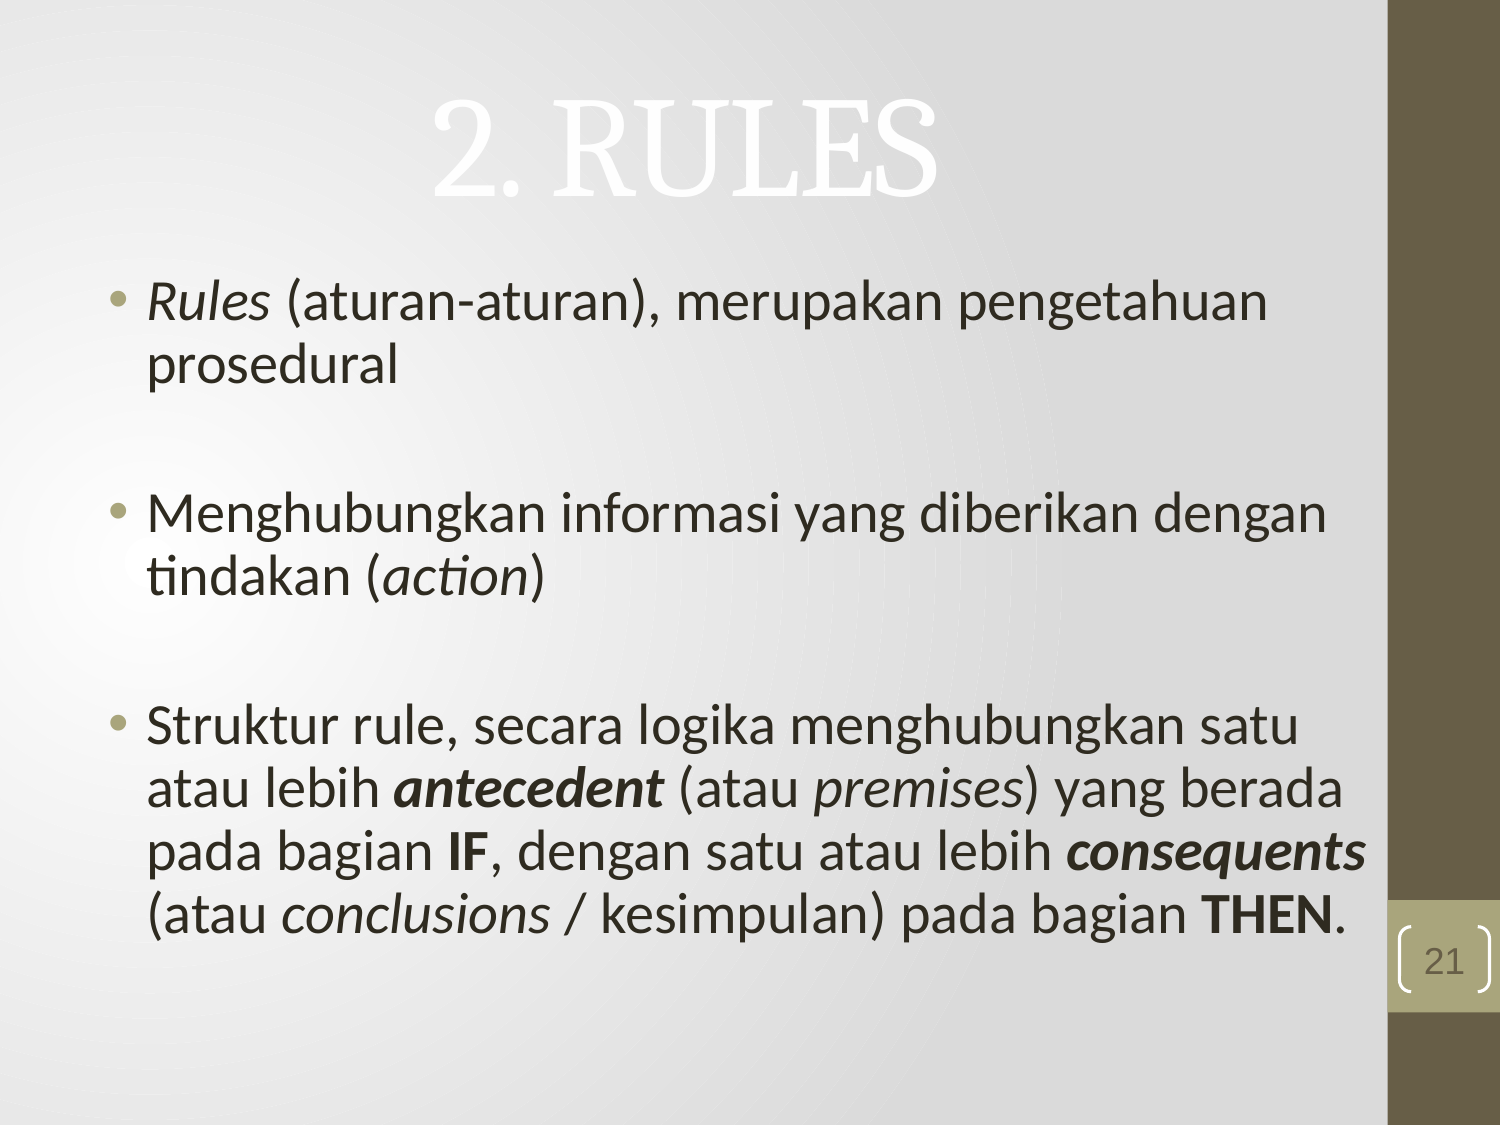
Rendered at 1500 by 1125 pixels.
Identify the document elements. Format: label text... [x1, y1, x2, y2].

list Rules (aturan-aturan), merupakan pengetahuan prosedural Menghubungkan informasi yang diberikan dengan tindakan (action) Struktur rule, secara logika menghubungkan satu atau lebih antecedent (atau premises) yang berada pada bagian IF, dengan satu atau lebih consequents (atau conclusions / kesimpulan) pada bagian THEN. [75, 262, 1425, 1059]
slide_number 21 [1397, 925, 1492, 994]
title 2. RULES [75, 45, 1325, 233]
